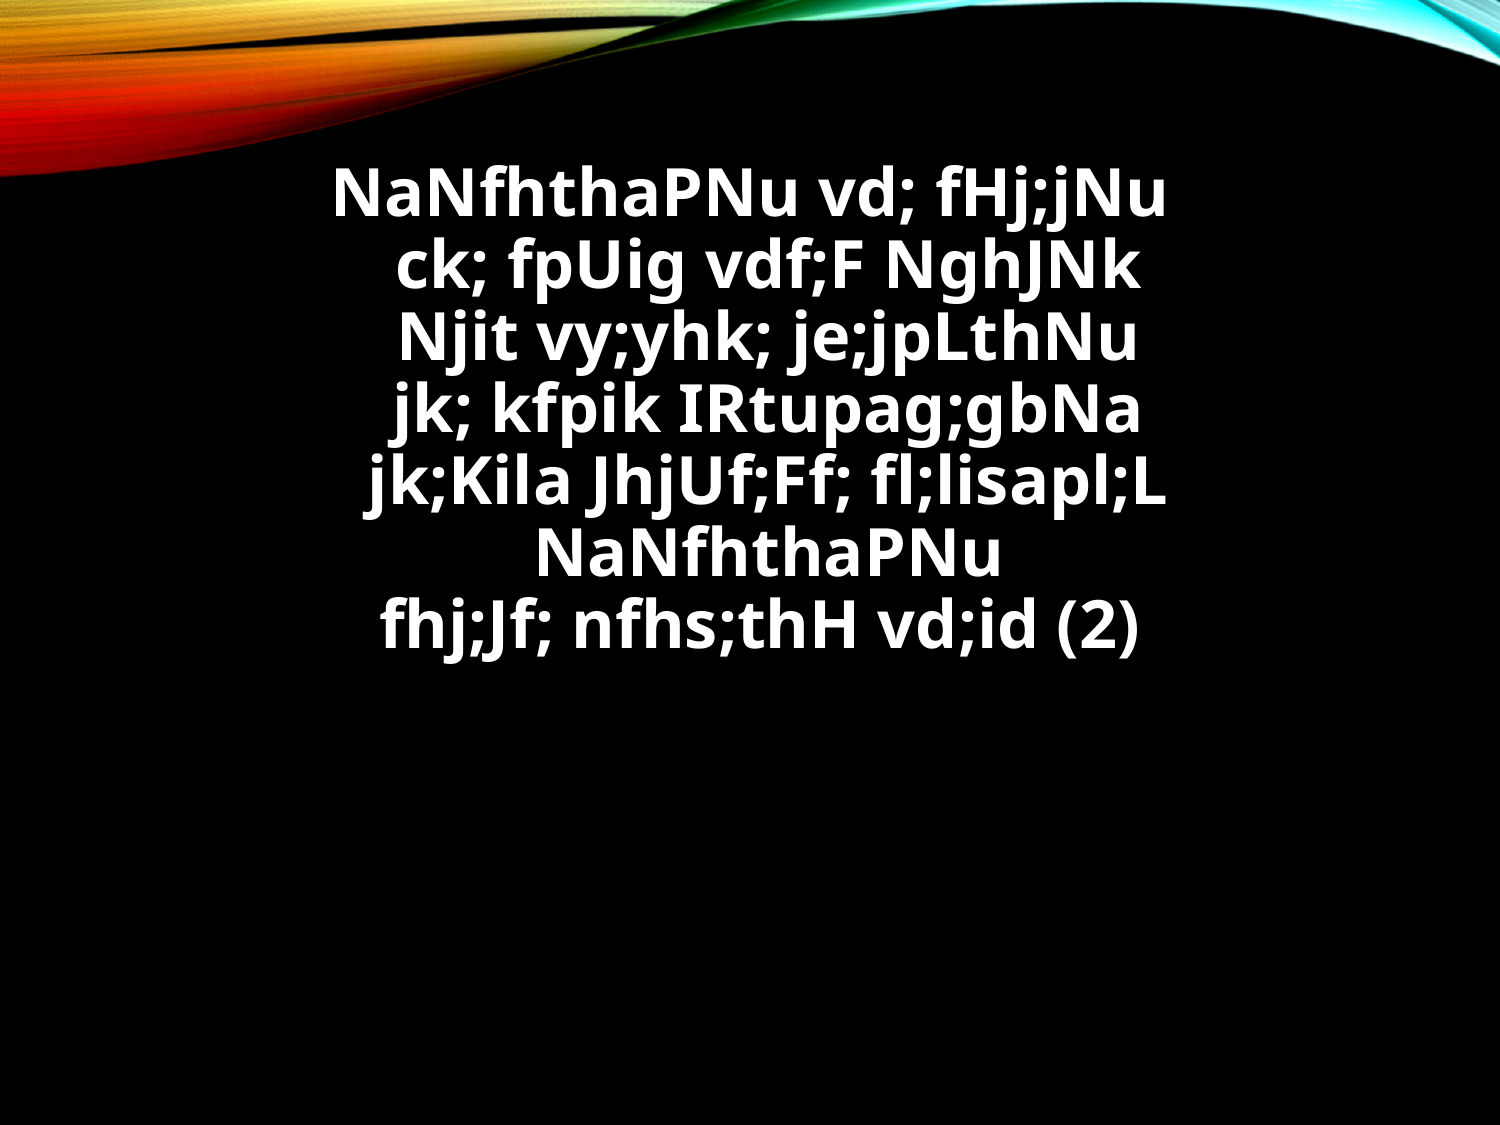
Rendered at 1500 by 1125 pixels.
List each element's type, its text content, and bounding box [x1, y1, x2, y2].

list NaNfhthaPNu vd; fHj;jNu ck; fpUig vdf;F NghJNk Njit vy;yhk; je;jpLthNu jk; kfpik IRtupag;gbNa jk;Kila JhjUf;Ff; fl;lisapl;L NaNfhthaPNu fhj;Jf; nfhs;thH vd;id (2) [75, 50, 1425, 986]
picture [0, 0, 1500, 178]
